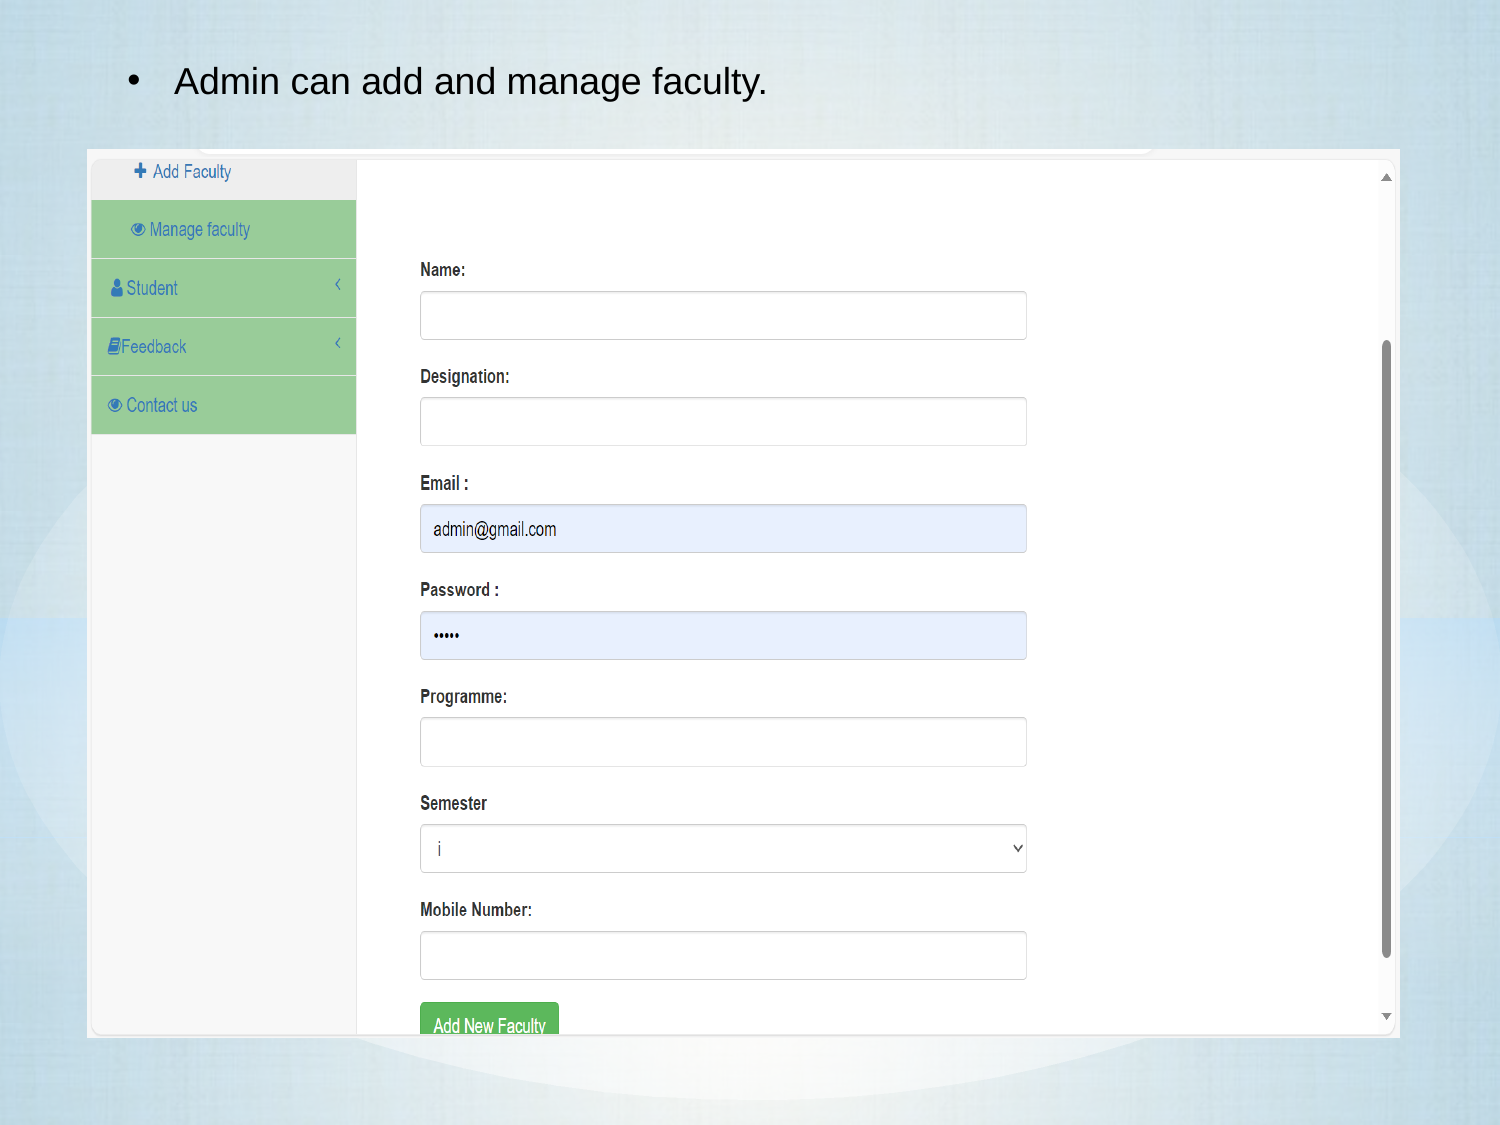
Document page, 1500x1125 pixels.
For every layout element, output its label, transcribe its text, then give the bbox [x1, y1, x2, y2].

picture [87, 149, 1401, 1038]
text_box Admin can add and manage faculty. [112, 49, 1350, 110]
